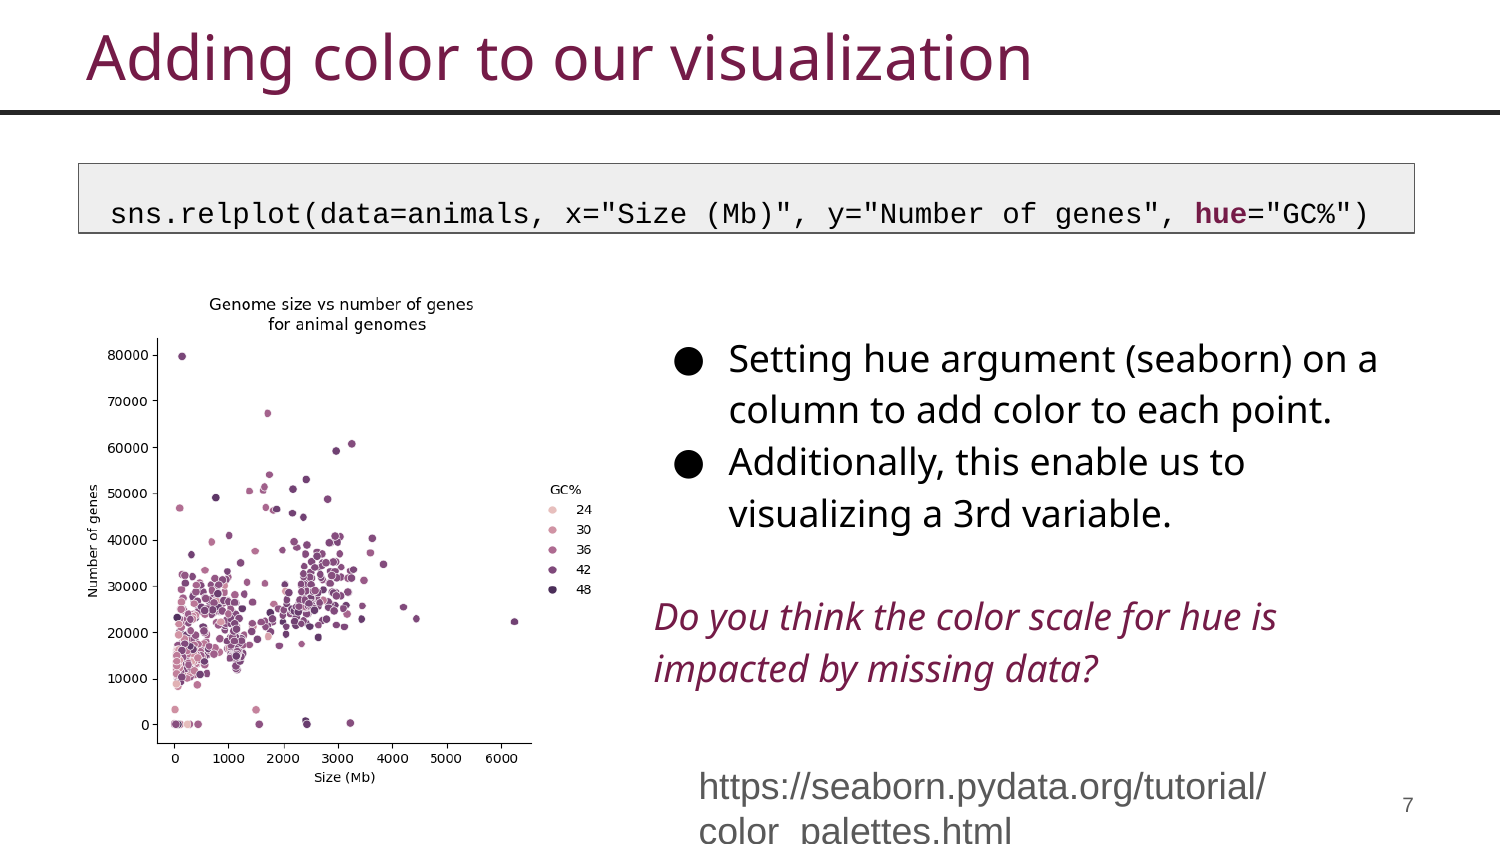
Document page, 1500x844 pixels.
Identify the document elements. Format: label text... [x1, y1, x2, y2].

text_box https://seaborn.pydata.org/tutorial/color_palettes.html [683, 746, 1428, 844]
text_box Setting hue argument (seaborn) on a column to add color to each point. Additionally, this enable us to visualizing a 3rd variable. Do you think the color scale for hue is impacted by missing data? [638, 312, 1425, 705]
title Adding color to our visualization [75, 1, 1425, 109]
text_box [78, 163, 1415, 233]
text_box sns.relplot(data=animals, x="Size (Mb)", y="Number of genes", hue="GC%") [94, 167, 1419, 245]
picture [78, 287, 603, 793]
